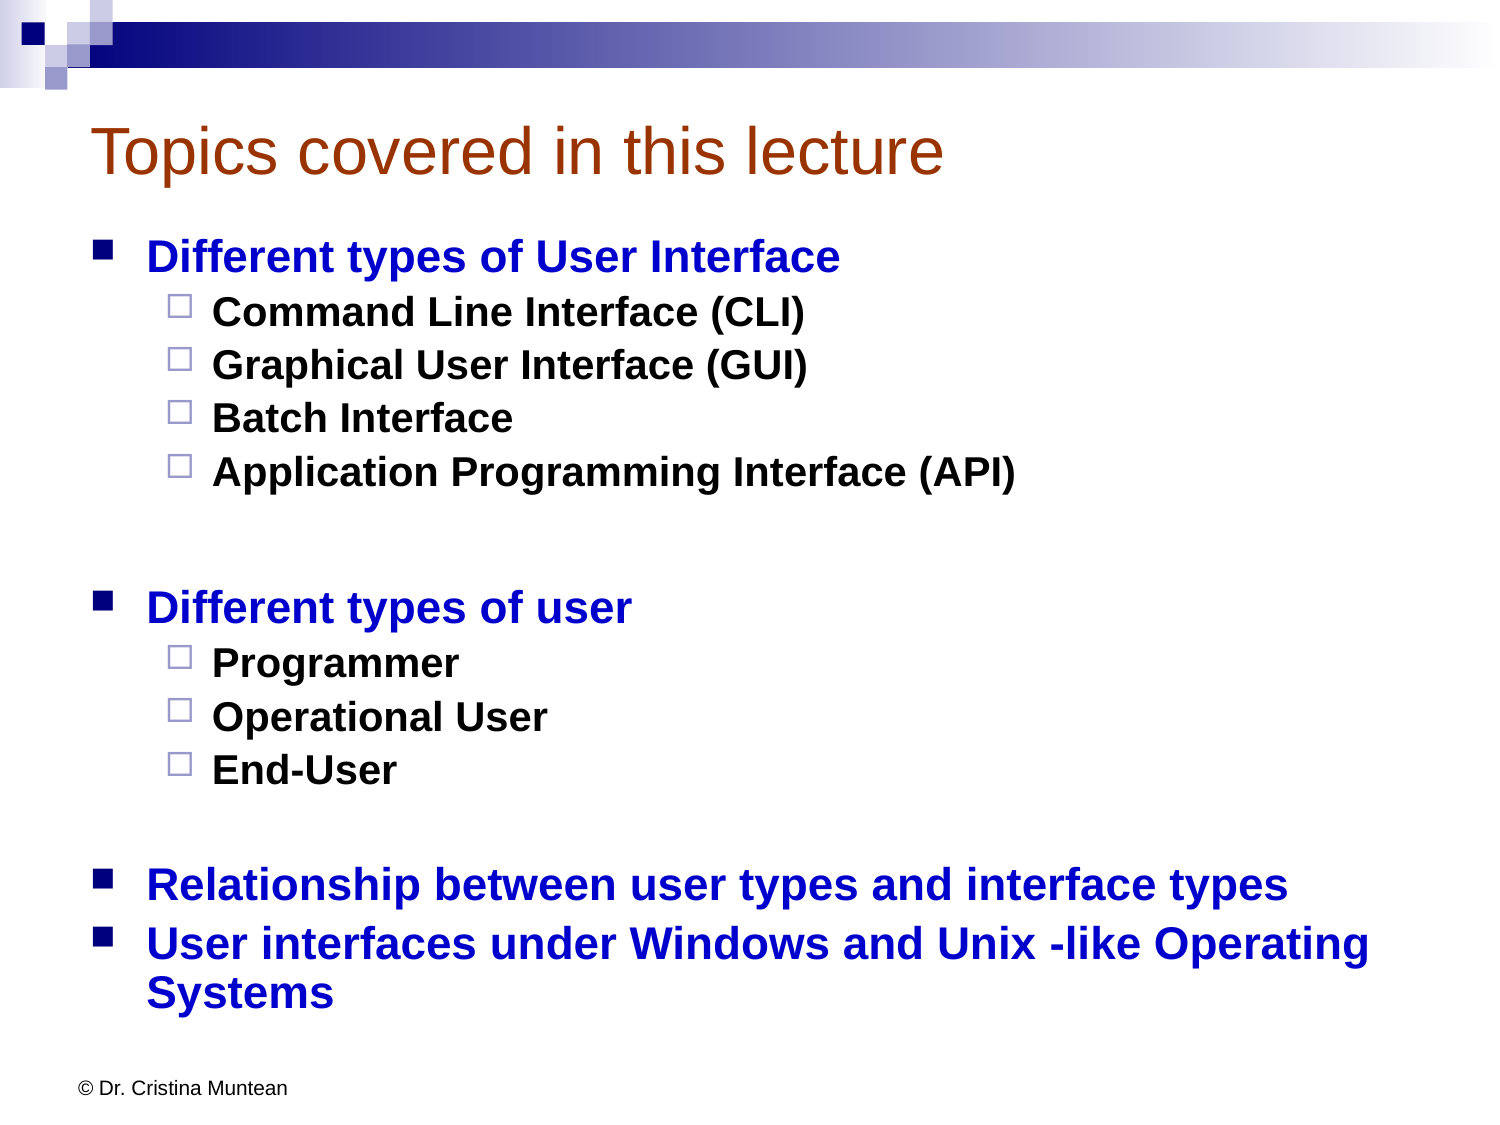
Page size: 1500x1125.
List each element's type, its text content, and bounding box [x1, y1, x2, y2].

title Topics covered in this lecture [75, 75, 1425, 224]
list Different types of User Interface Command Line Interface (CLI) Graphical User Interface (GUI) Batch Interface Application Programming Interface (API) Different types of user Programmer Operational User End-User Relationship between user types and interface types User interfaces under Windows and Unix -like Operating Systems [75, 224, 1425, 1025]
